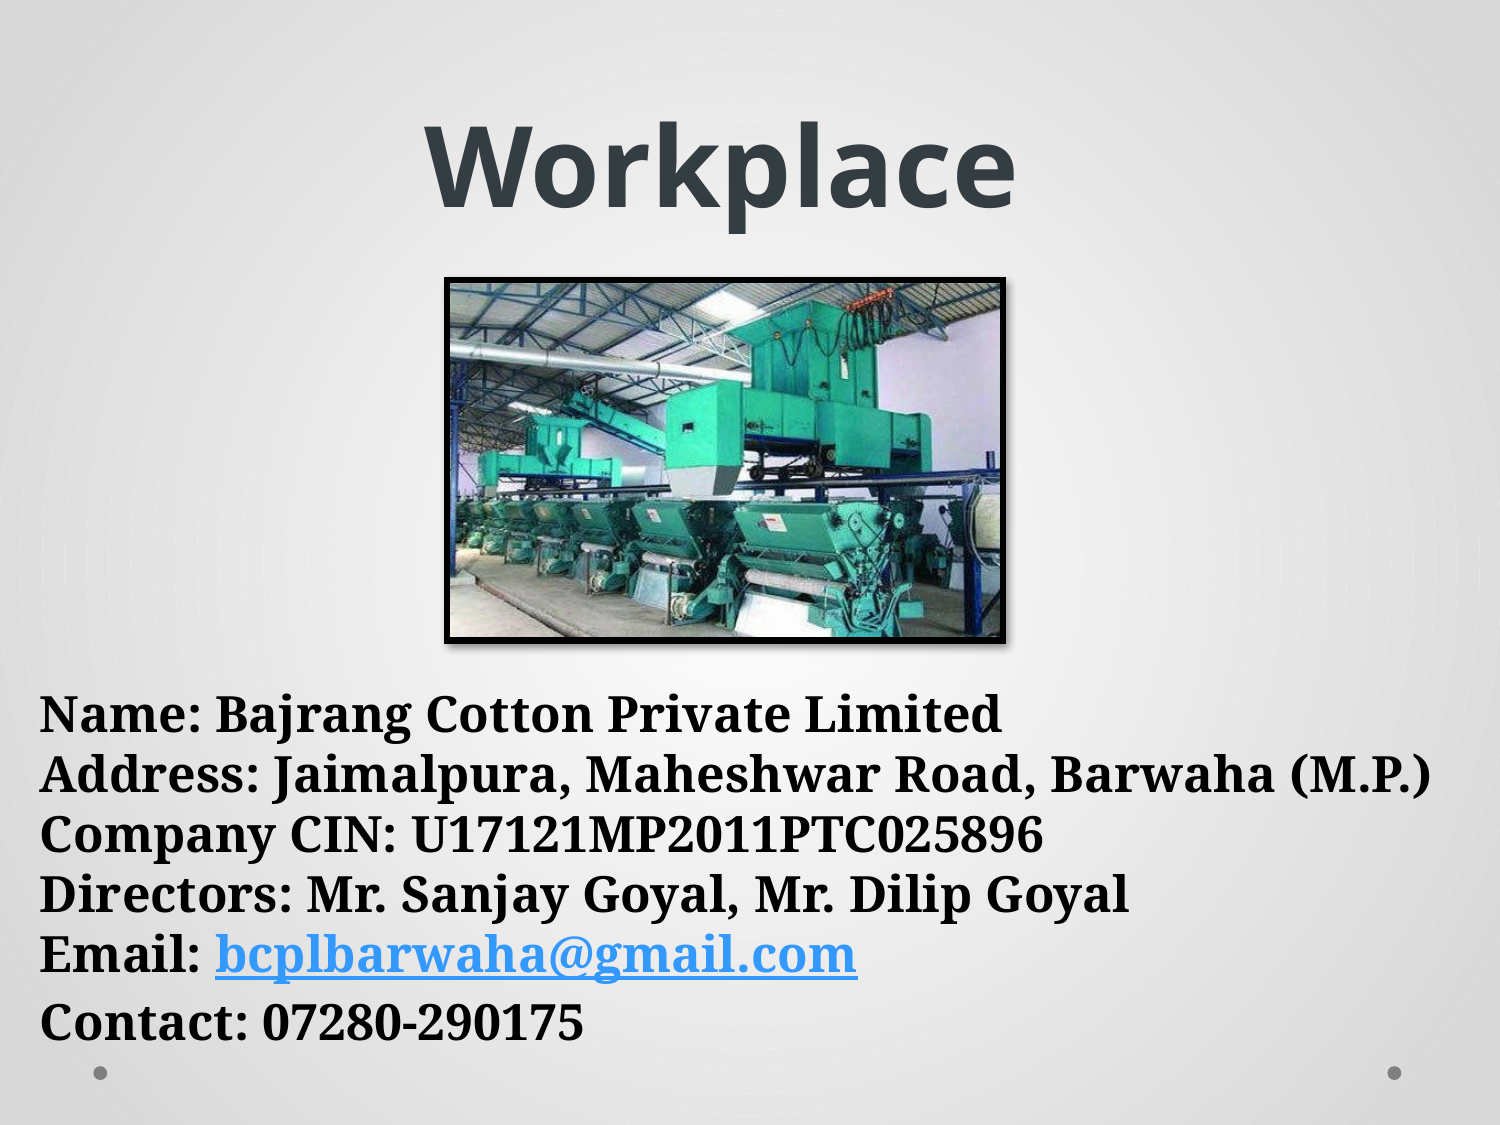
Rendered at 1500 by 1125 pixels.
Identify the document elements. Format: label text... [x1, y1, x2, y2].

text_box Workplace [395, 87, 1048, 239]
text_box Name: Bajrang Cotton Private Limited Address: Jaimalpura, Maheshwar Road, Barwaha (M.P.) Company CIN: U17121MP2011PTC025896 Directors: Mr. Sanjay Goyal, Mr. Dilip Goyal Email: bcplbarwaha@gmail.com Contact: 07280-290175 [24, 674, 1500, 1115]
picture [449, 283, 1001, 638]
